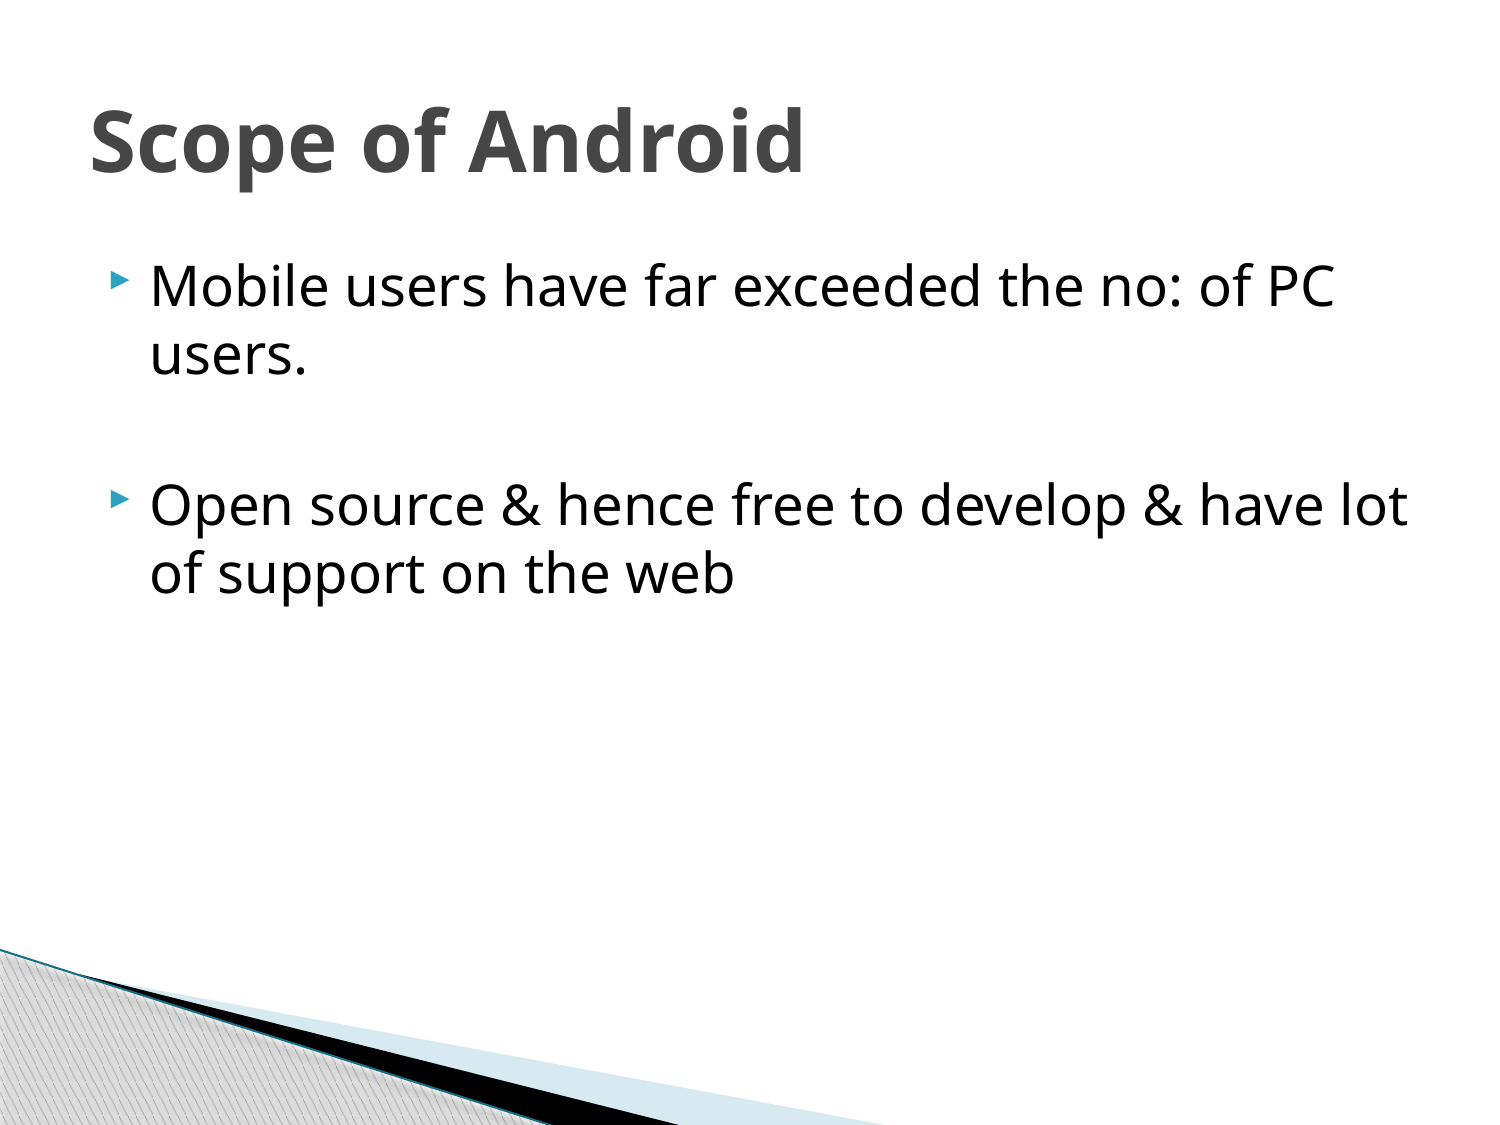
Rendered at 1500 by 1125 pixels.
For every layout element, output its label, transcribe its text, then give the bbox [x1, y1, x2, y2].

list Mobile users have far exceeded the no: of PC users. Open source & hence free to develop & have lot of support on the web [75, 243, 1425, 986]
title Scope of Android [75, 45, 1425, 233]
